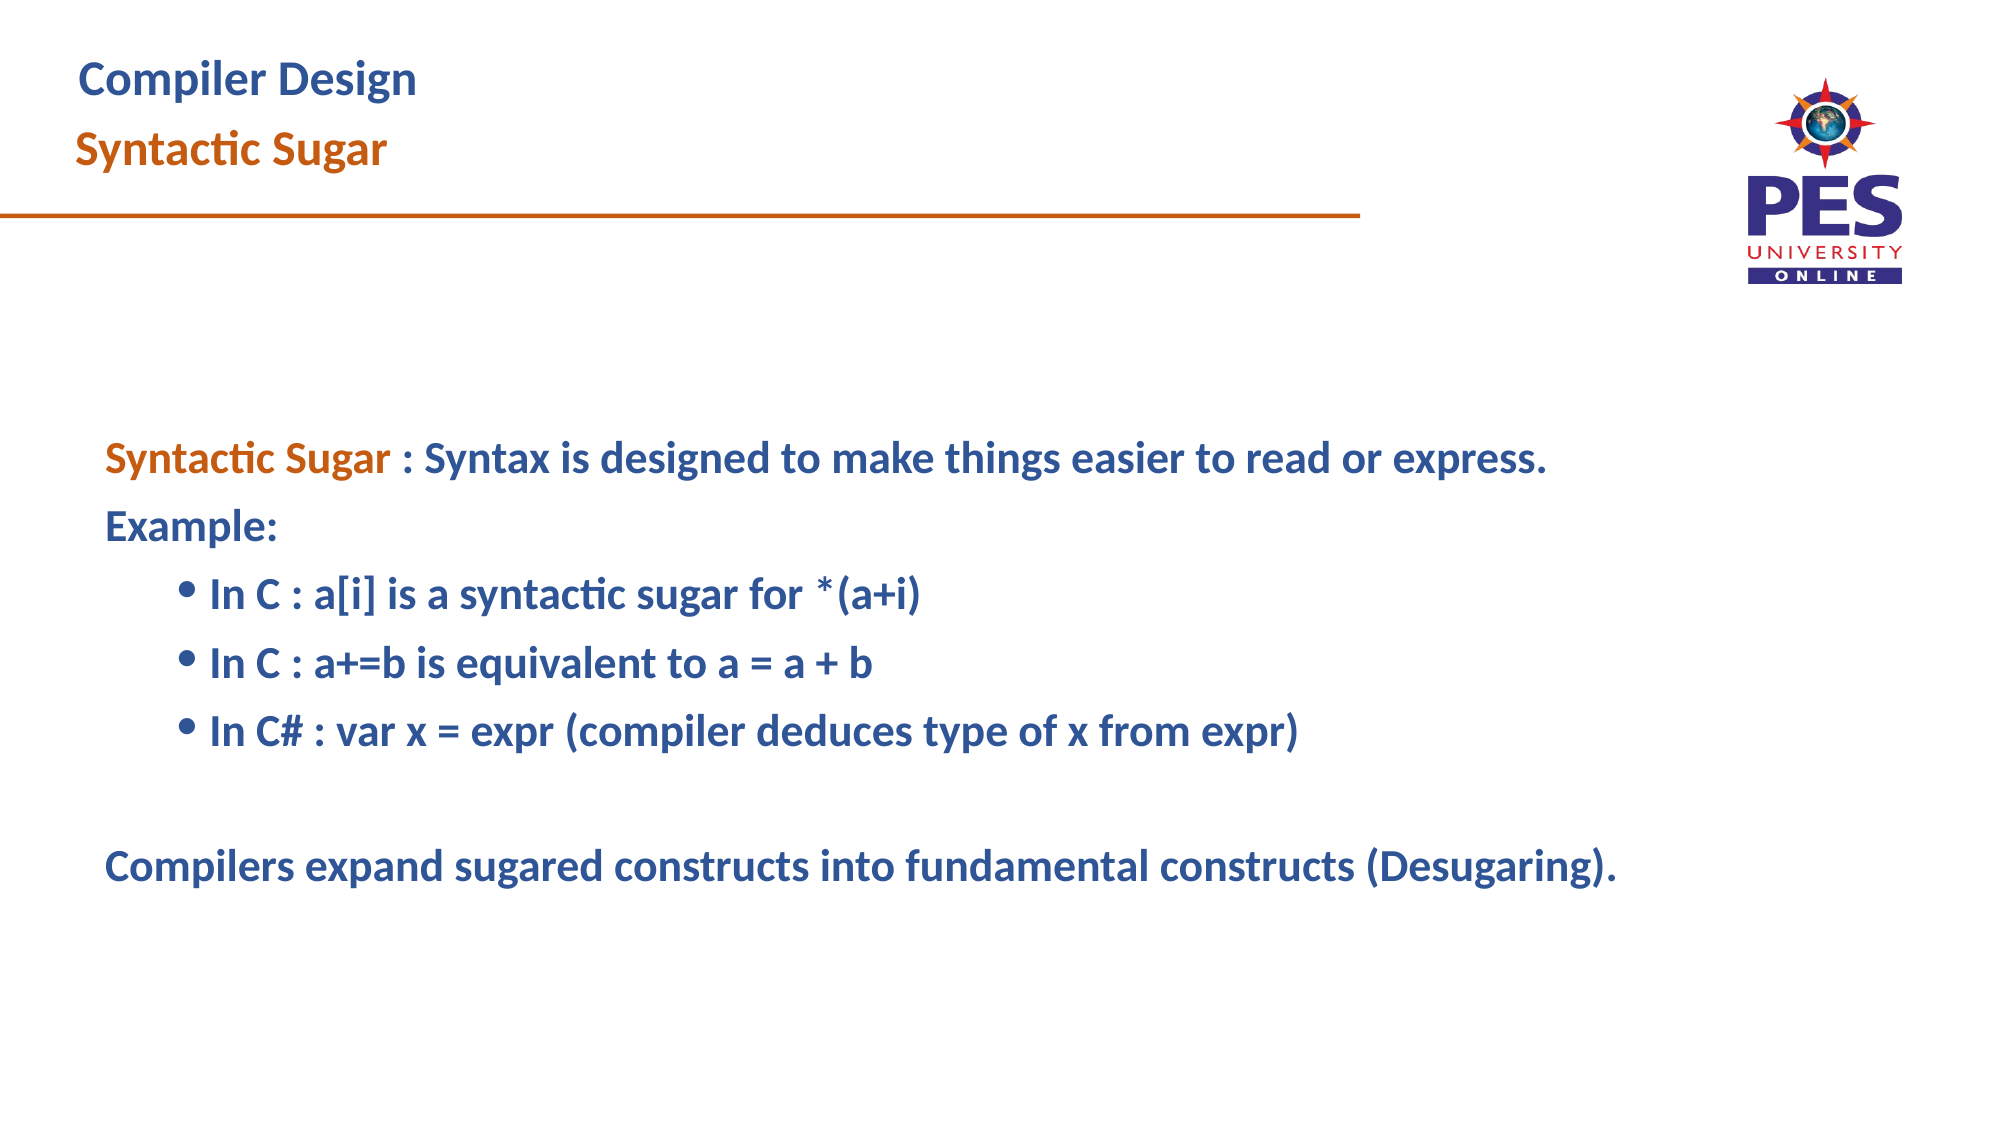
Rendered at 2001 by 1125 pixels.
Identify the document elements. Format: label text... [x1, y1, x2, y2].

text_box Syntactic Sugar : Syntax is designed to make things easier to read or express. Example: In C : a[i] is a syntactic sugar for *(a+i) In C : a+=b is equivalent to a = a + b In C# : var x = expr (compiler deduces type of x from expr) Compilers expand sugared constructs into fundamental constructs (Desugaring). [103, 413, 1715, 891]
title Compiler Design Syntactic Sugar [73, 219, 434, 224]
title Compiler Design Syntactic Sugar [73, 34, 434, 213]
picture [1748, 76, 1902, 284]
text_box [0, 213, 1361, 219]
